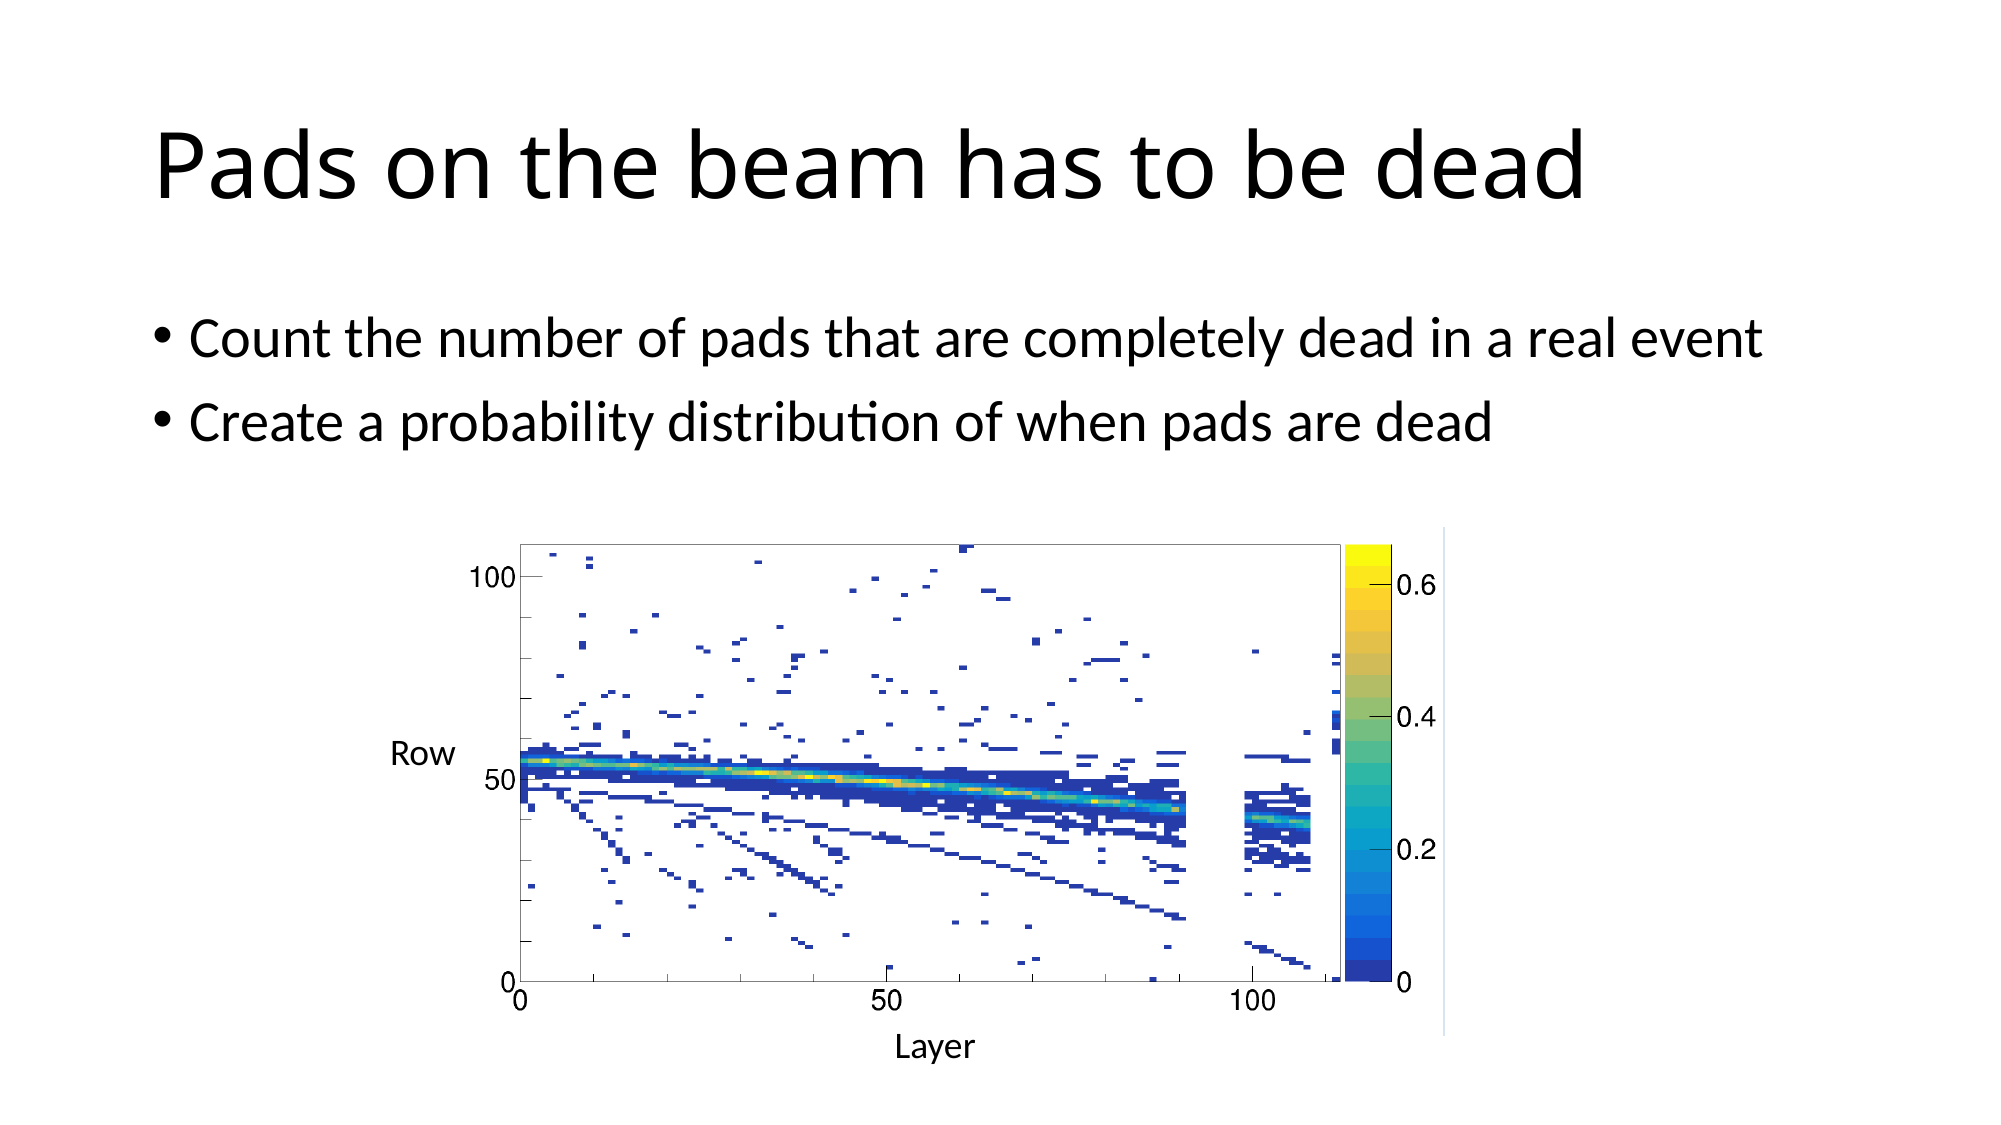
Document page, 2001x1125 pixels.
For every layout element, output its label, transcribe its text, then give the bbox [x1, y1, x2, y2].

picture [468, 527, 1445, 1036]
text_box Row [375, 720, 468, 781]
list Count the number of pads that are completely dead in a real event Create a probability distribution of when pads are dead [137, 299, 1863, 1014]
title Pads on the beam has to be dead [137, 59, 1863, 278]
text_box Layer [879, 1036, 1121, 1073]
